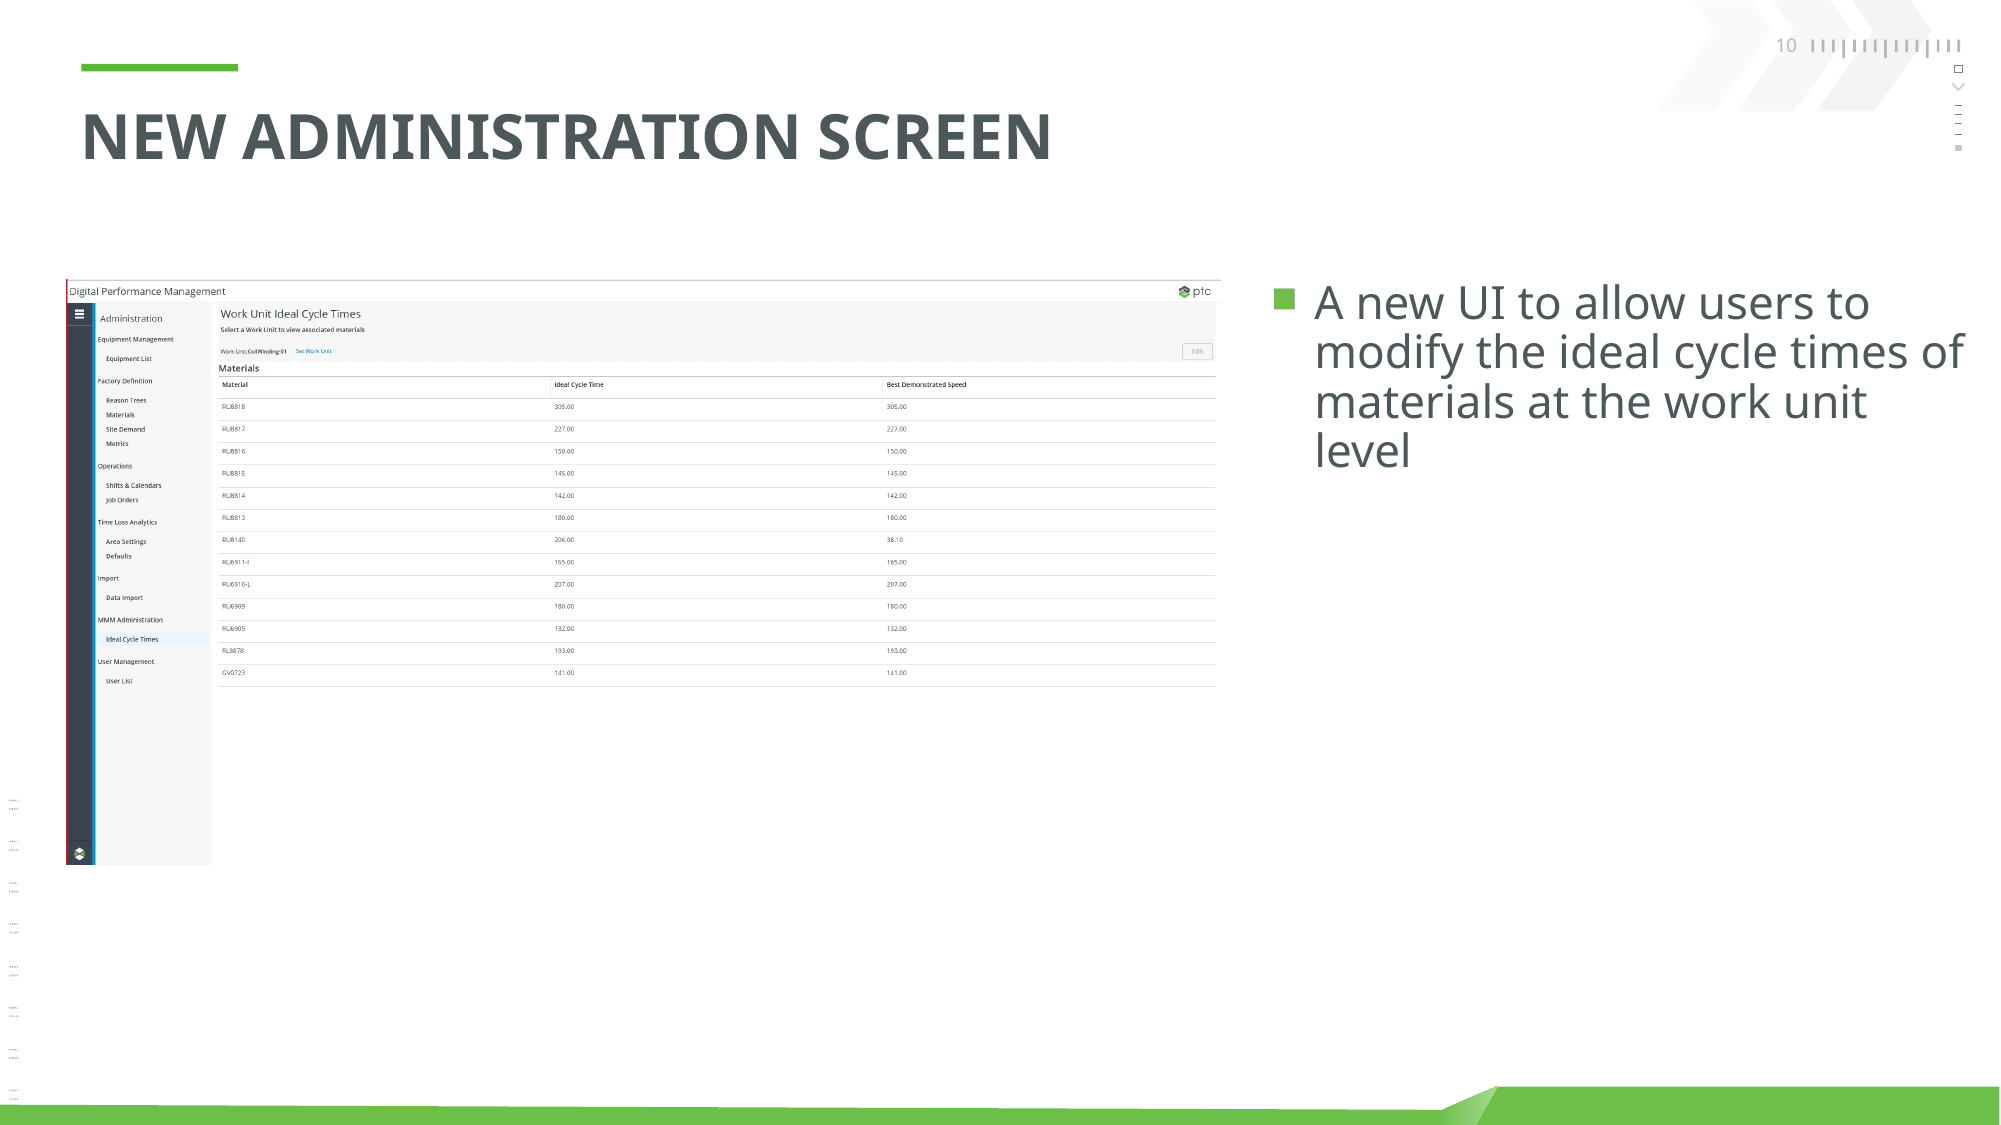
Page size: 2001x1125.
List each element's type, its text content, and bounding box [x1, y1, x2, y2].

picture [1269, 285, 1302, 318]
text_box A new UI to allow users to modify the ideal cycle times of materials at the work unit level [1269, 279, 1971, 478]
picture [7, 799, 18, 1100]
title New Administration Screen [80, 111, 1851, 172]
picture [66, 279, 1221, 865]
